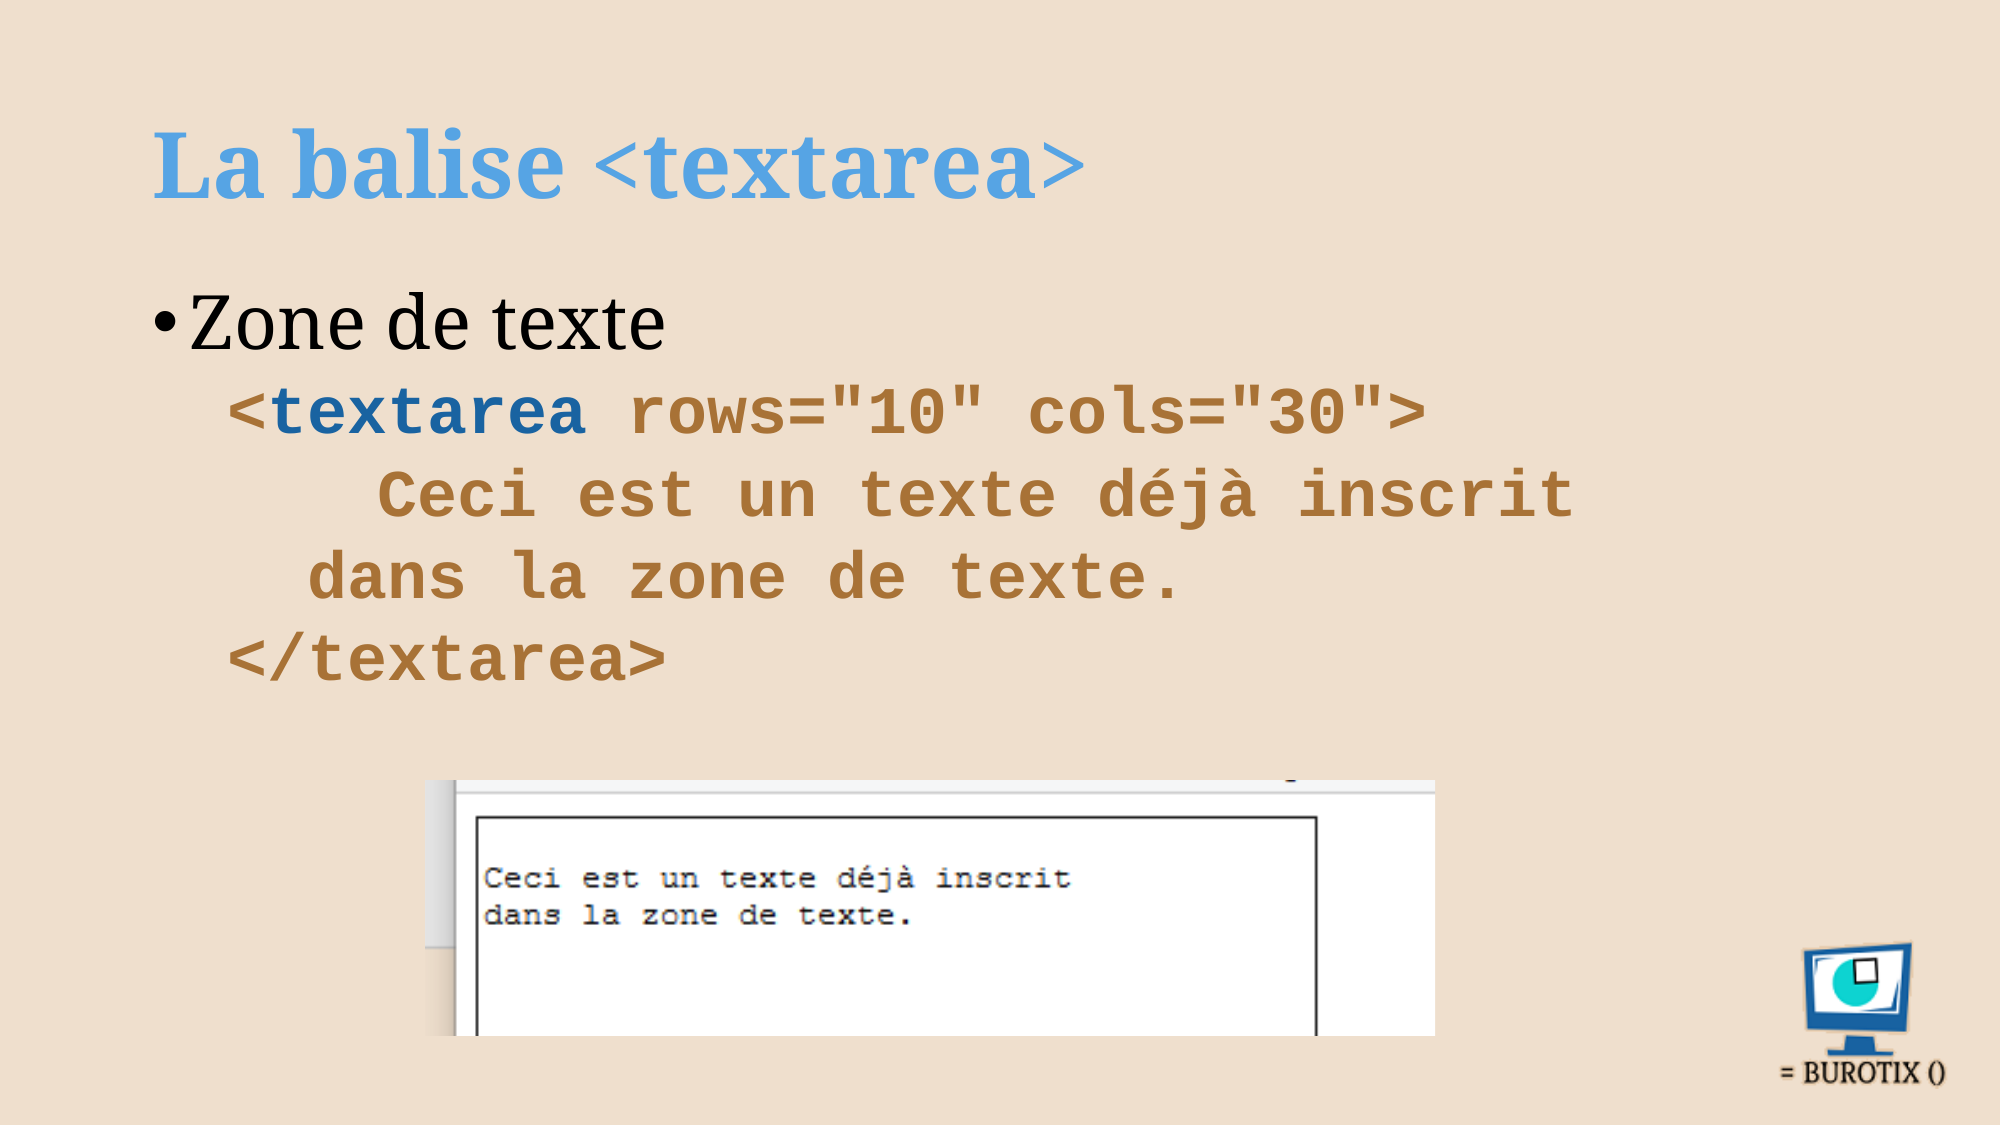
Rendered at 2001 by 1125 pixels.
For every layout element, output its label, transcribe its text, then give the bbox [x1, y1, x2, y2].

title La balise <textarea> [137, 59, 1863, 277]
picture [1776, 938, 1949, 1089]
picture [424, 780, 1436, 1036]
list Zone de texte <textarea rows="10" cols="30"> Ceci est un texte déjà inscrit dans la zone de texte. </textarea> [137, 277, 1863, 1014]
